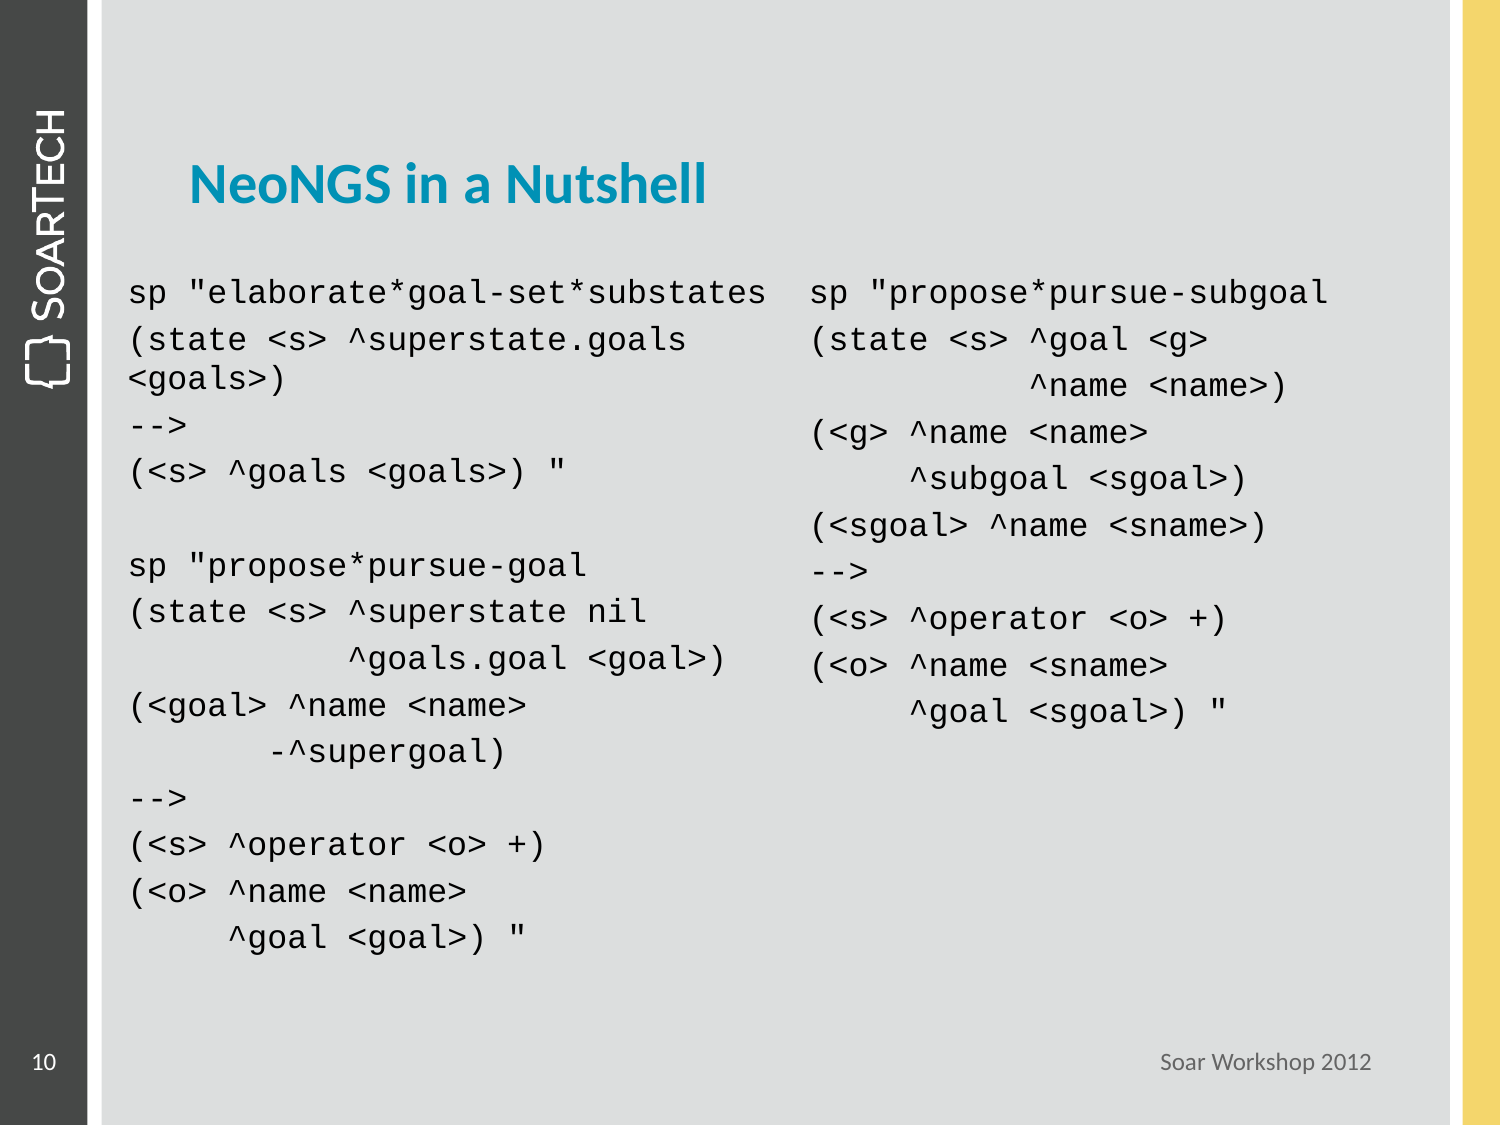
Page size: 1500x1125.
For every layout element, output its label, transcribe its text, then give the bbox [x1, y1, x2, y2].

slide_number Soar Workshop 2012 [1099, 1037, 1388, 1088]
title NeoNGS in a Nutshell [174, 137, 1388, 238]
slide_number 10 [0, 1037, 88, 1088]
list sp "elaborate*goal-set*substates (state <s> ^superstate.goals <goals>) --> (<s> ^goals <goals>) " sp "propose*pursue-goal (state <s> ^superstate nil ^goals.goal <goal>) (<goal> ^name <name> -^supergoal) --> (<s> ^operator <o> +) (<o> ^name <name> ^goal <goal>) " [112, 262, 793, 1001]
picture [25, 111, 70, 389]
list sp "propose*pursue-subgoal (state <s> ^goal <g> ^name <name>) (<g> ^name <name> ^subgoal <sgoal>) (<sgoal> ^name <sname>) --> (<s> ^operator <o> +) (<o> ^name <sname> ^goal <sgoal>) " [793, 262, 1438, 1001]
